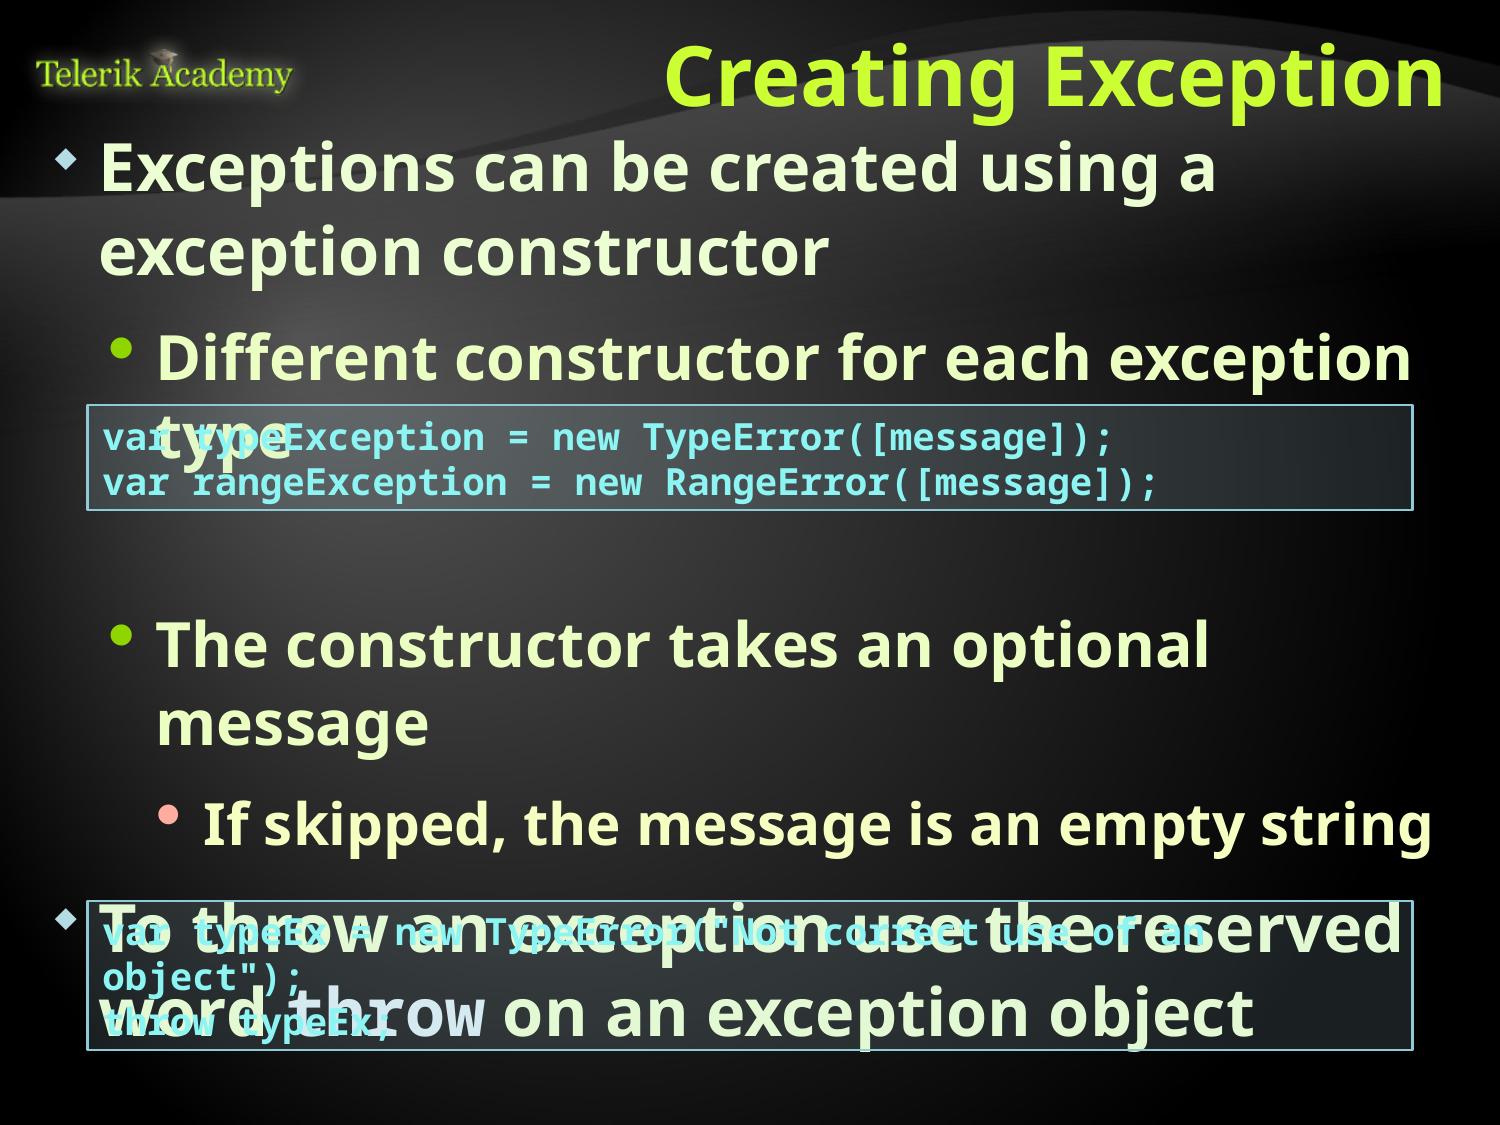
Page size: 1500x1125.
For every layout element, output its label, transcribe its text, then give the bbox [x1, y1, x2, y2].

title Creating Exception [300, 12, 1463, 113]
list Exceptions can be created using a exception constructor Different constructor for each exception type The constructor takes an optional message If skipped, the message is an empty string To throw an exception use the reserved word throw on an exception object [37, 113, 1463, 1064]
text_box var typeEx = new TypeError("Not correct use of an object"); throw typeEx; [87, 900, 1413, 1051]
picture [0, 0, 1500, 1125]
text_box var typeException = new TypeError([message]); var rangeException = new RangeError([message]); [87, 405, 1413, 510]
